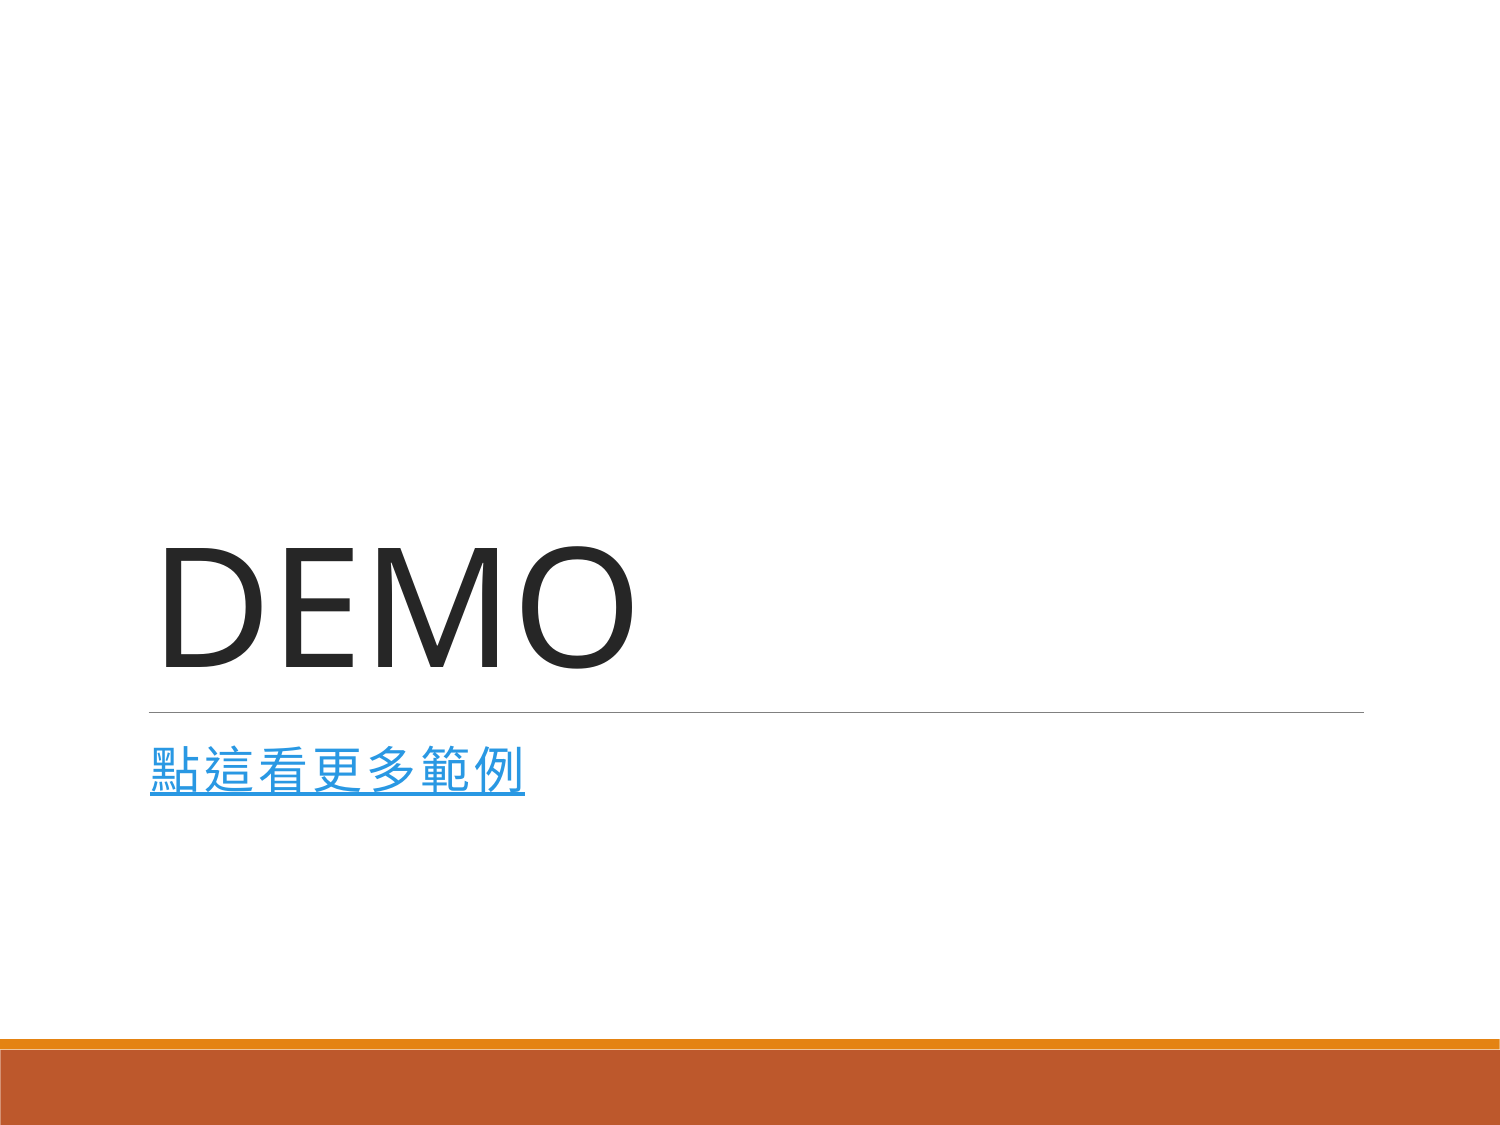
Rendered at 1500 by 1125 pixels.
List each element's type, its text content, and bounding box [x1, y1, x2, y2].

list 點這看更多範例 [135, 730, 1373, 918]
title DEMO [135, 124, 1373, 710]
